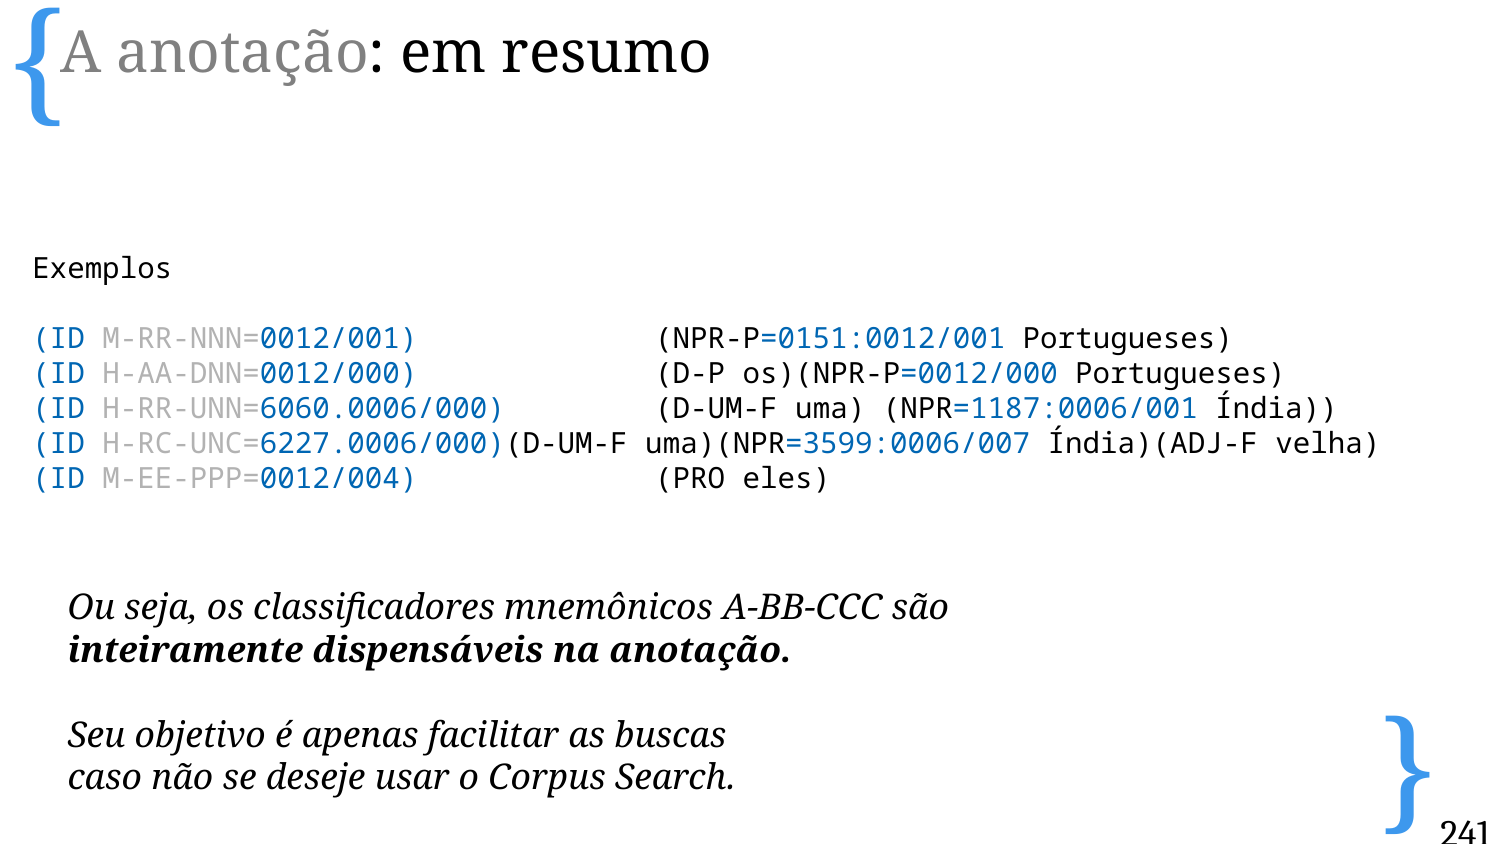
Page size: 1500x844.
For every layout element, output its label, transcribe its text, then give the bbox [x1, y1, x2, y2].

text_box Ou seja, os classificadores mnemônicos A-BB-CCC são inteiramente dispensáveis na anotação. Seu objetivo é apenas facilitar as buscas caso não se deseje usar o Corpus Search. [58, 589, 1005, 755]
text_box Exemplos (ID M-RR-NNN=0012/001) (NPR-P=0151:0012/001 Portugueses) (ID H-AA-DNN=0012/000) (D-P os)(NPR-P=0012/000 Portugueses) (ID H-RR-UNN=6060.0006/000) (D-UM-F uma) (NPR=1187:0006/001 Índia)) (ID H-RC-UNC=6227.0006/000) (D-UM-F uma)(NPR=3599:0006/007 Índia)(ADJ-F velha) (ID M-EE-PPP=0012/004) (PRO eles) [1, 225, 1486, 589]
text_box A anotação: em resumo [60, 2, 1500, 103]
text_box 241 [1440, 808, 1495, 832]
